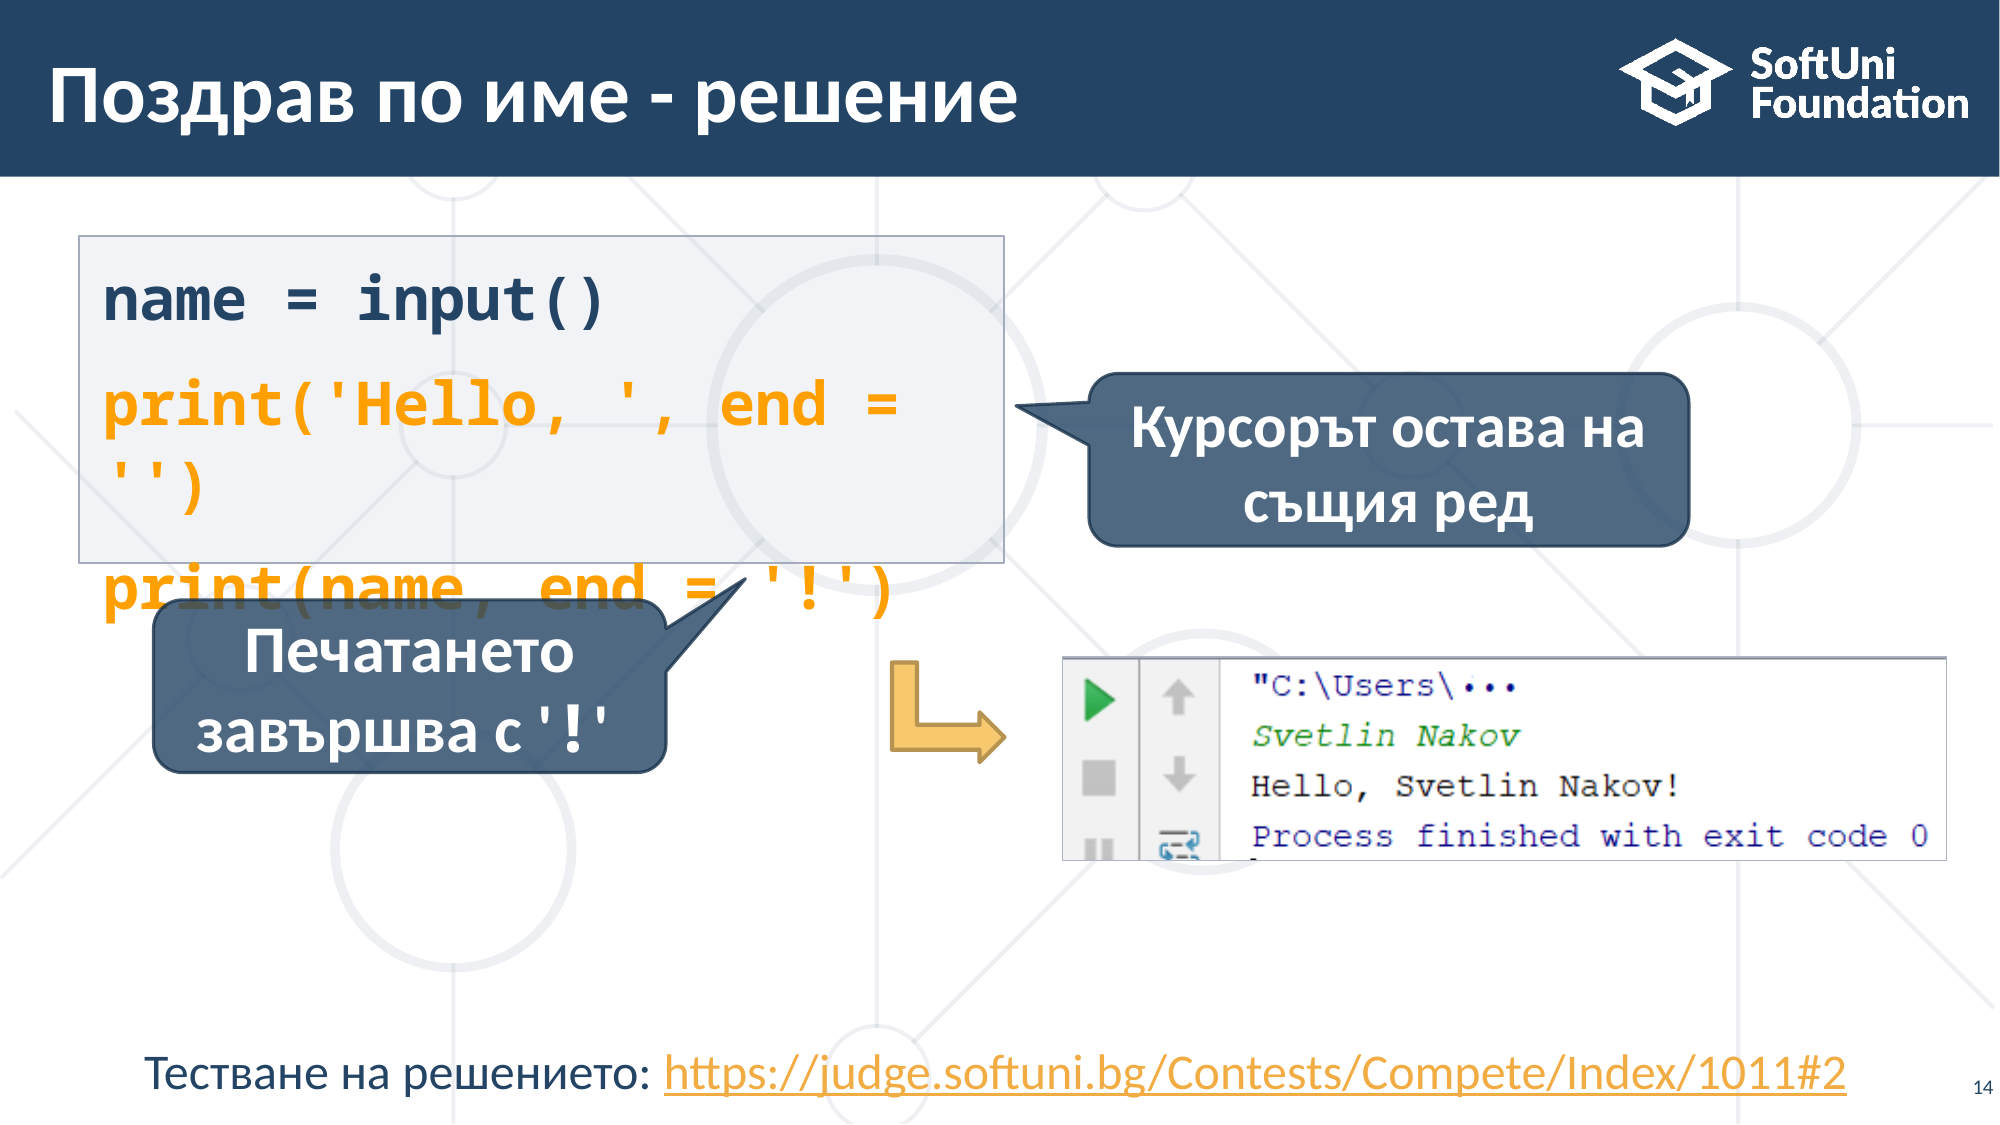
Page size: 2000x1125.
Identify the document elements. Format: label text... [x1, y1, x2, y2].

text_box Курсорът остава на същия ред [1013, 371, 1692, 549]
slide_number 14 [1929, 1070, 2000, 1103]
text_box [889, 660, 1007, 765]
title Поздрав по име - решение [31, 16, 1591, 162]
picture [1618, 38, 1968, 126]
text_box Тестване на решението: https://judge.softuni.bg/Contests/Compete/Index/1011#2 [129, 1032, 1880, 1108]
picture [1061, 656, 1947, 861]
list name = input() print('Hello, ', end = '') print(name, end = '!') [78, 235, 1005, 564]
text_box Печатането завършва с '!' [151, 576, 748, 775]
